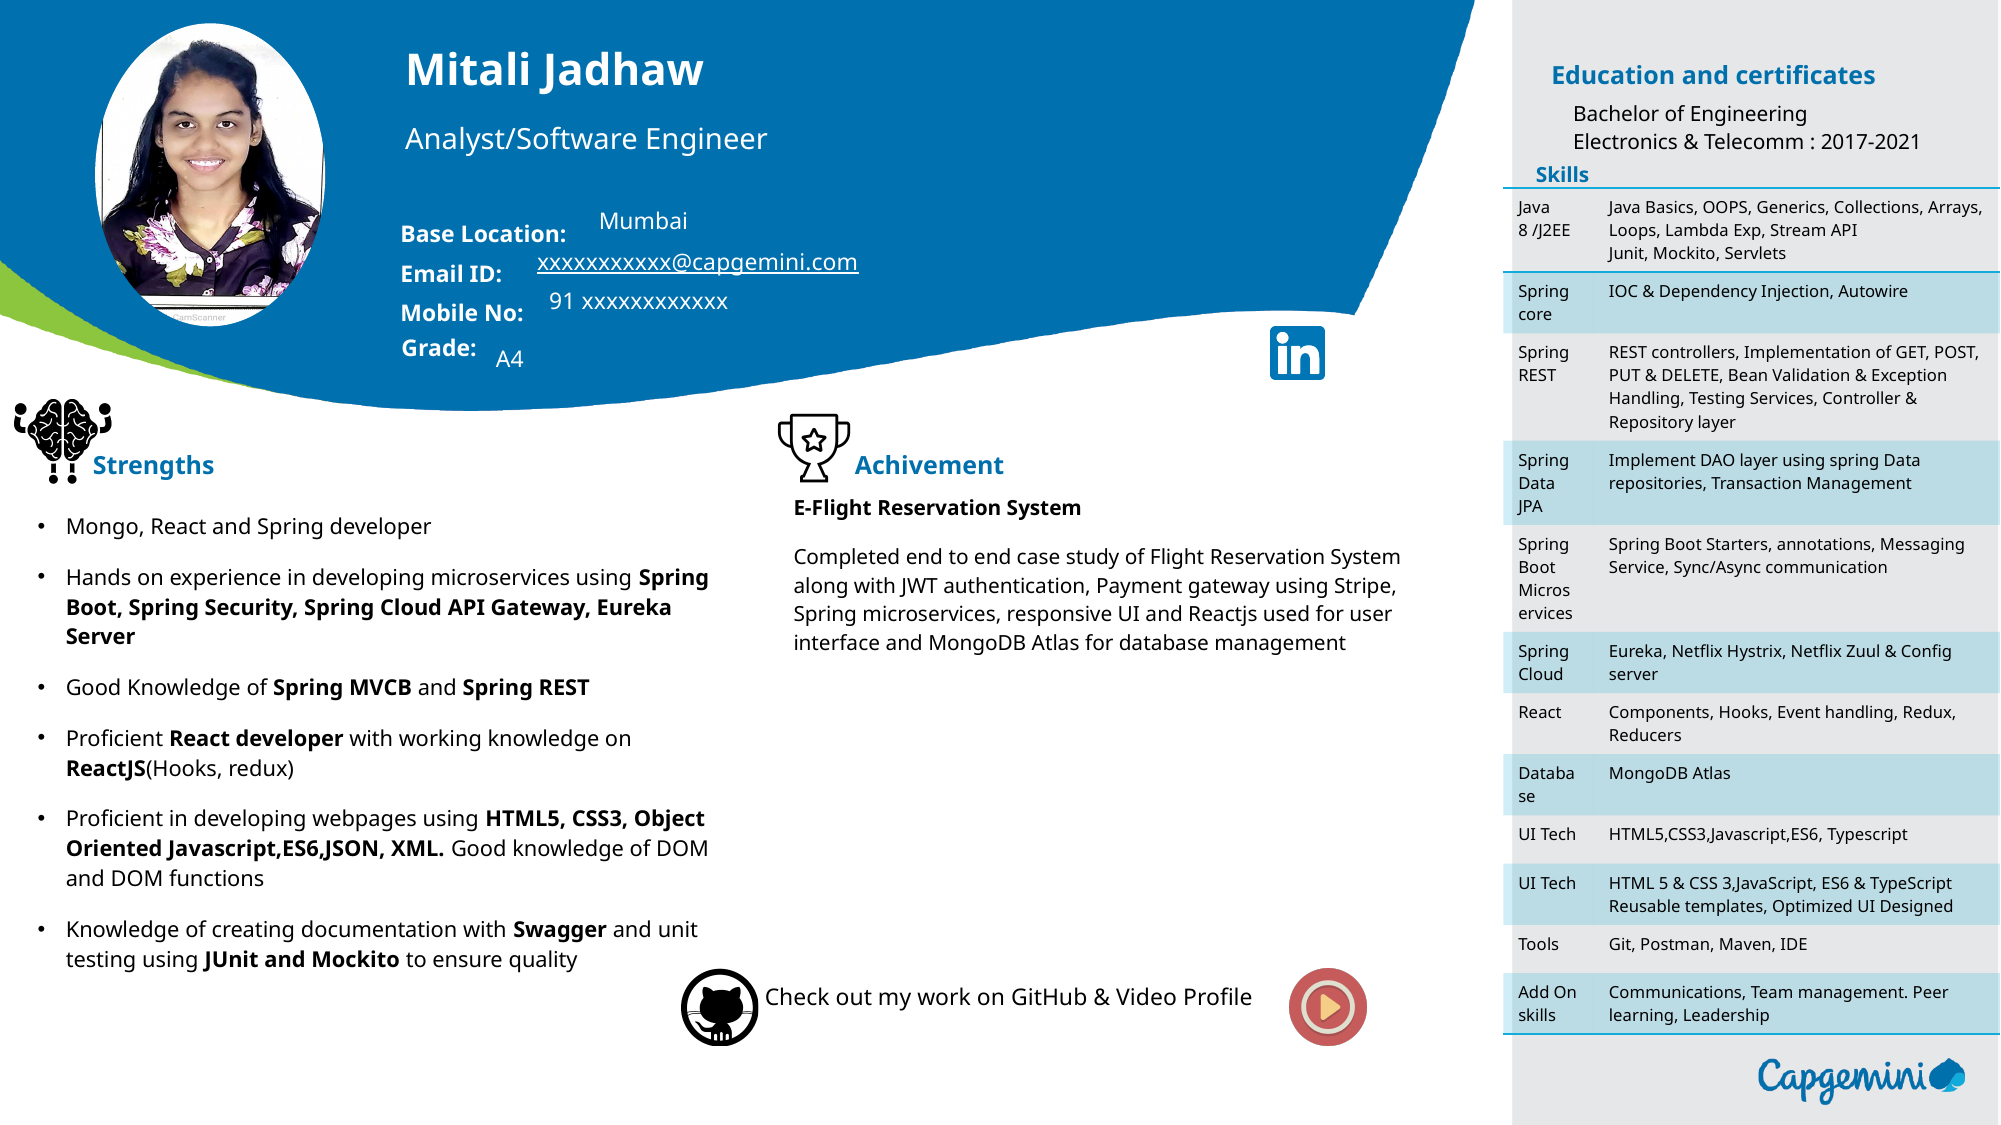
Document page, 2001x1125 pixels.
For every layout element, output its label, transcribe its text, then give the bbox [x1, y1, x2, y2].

table_cell Eureka, Netflix Hystrix, Netflix Zuul & Config server [1594, 632, 2000, 693]
picture [0, 0, 1998, 1125]
table_cell React [1503, 693, 1594, 754]
text_box Check out my work on GitHub & Video Profile [759, 974, 1289, 1045]
table_cell Spring Boot Microservices [1503, 525, 1594, 632]
table_cell Spring Cloud [1503, 632, 1594, 693]
list Mumbai [598, 209, 989, 259]
table_cell IOC & Dependency Injection, Autowire [1594, 273, 2000, 333]
list E-Flight Reservation System Completed end to end case study of Flight Reservation System along with JWT authentication, Payment gateway using Stripe, Spring microservices, responsive UI and Reactjs used for user interface and MongoDB Atlas for database management [793, 491, 1451, 922]
table_cell Git, Postman, Maven, IDE [1594, 925, 2000, 973]
list Mitali Jadhaw [404, 47, 1426, 98]
table_cell UI Tech [1503, 864, 1594, 925]
text_box Bachelor of Engineering Electronics & Telecomm : 2017-2021 [1558, 89, 1990, 162]
table_cell Spring Boot Starters, annotations, Messaging Service, Sync/Async communication [1594, 525, 2000, 632]
table_cell Components, Hooks, Event handling, Redux, Reducers [1594, 693, 2000, 754]
table_cell REST controllers, Implementation of GET, POST, PUT & DELETE, Bean Validation & Exception Handling, Testing Services, Controller & Repository layer [1594, 333, 2000, 441]
table_header Java 8 /J2EE [1503, 189, 1594, 271]
table_cell Database [1503, 754, 1594, 815]
table_cell Spring core [1503, 273, 1594, 333]
table_cell UI Tech [1503, 815, 1594, 864]
table_cell HTML 5 & CSS 3,JavaScript, ES6 & TypeScript Reusable templates, Optimized UI Designed [1594, 864, 2000, 925]
table_cell Tools [1503, 925, 1594, 973]
table_cell Spring Data JPA [1503, 441, 1594, 525]
text_box A4 [495, 326, 550, 370]
text_box Skills [1521, 154, 1604, 194]
list xxxxxxxxxxx@capgemini.com [536, 247, 927, 302]
table_cell Spring REST [1503, 333, 1594, 441]
table_cell MongoDB Atlas [1594, 754, 2000, 815]
table_cell HTML5,CSS3,Javascript,ES6, Typescript [1594, 815, 2000, 864]
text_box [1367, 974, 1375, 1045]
table_header Java Basics, OOPS, Generics, Collections, Arrays, Loops, Lambda Exp, Stream API Junit, Mockito, Servlets [1594, 189, 2000, 271]
list 91 xxxxxxxxxxxx [549, 290, 941, 345]
table_cell Communications, Team management. Peer learning, Leadership [1594, 973, 2000, 1033]
table_cell Add On skills [1503, 973, 1594, 1033]
list Analyst/Software Engineer [404, 109, 1399, 162]
table_cell Implement DAO layer using spring Data repositories, Transaction Management [1594, 441, 2000, 525]
list Mongo, React and Spring developer Hands on experience in developing microservices using Spring Boot, Spring Security, Spring Cloud API Gateway, Eureka Server Good Knowledge of Spring MVCB and Spring REST Proficient React developer with working knowledge on ReactJS(Hooks, redux) Proficient in developing webpages using HTML5, CSS3, Object Oriented Javascript,ES6,JSON, XML. Good knowledge of DOM and DOM functions Knowledge of creating documentation with Swagger and unit testing using JUnit and Mockito to ensure quality [37, 508, 738, 1088]
